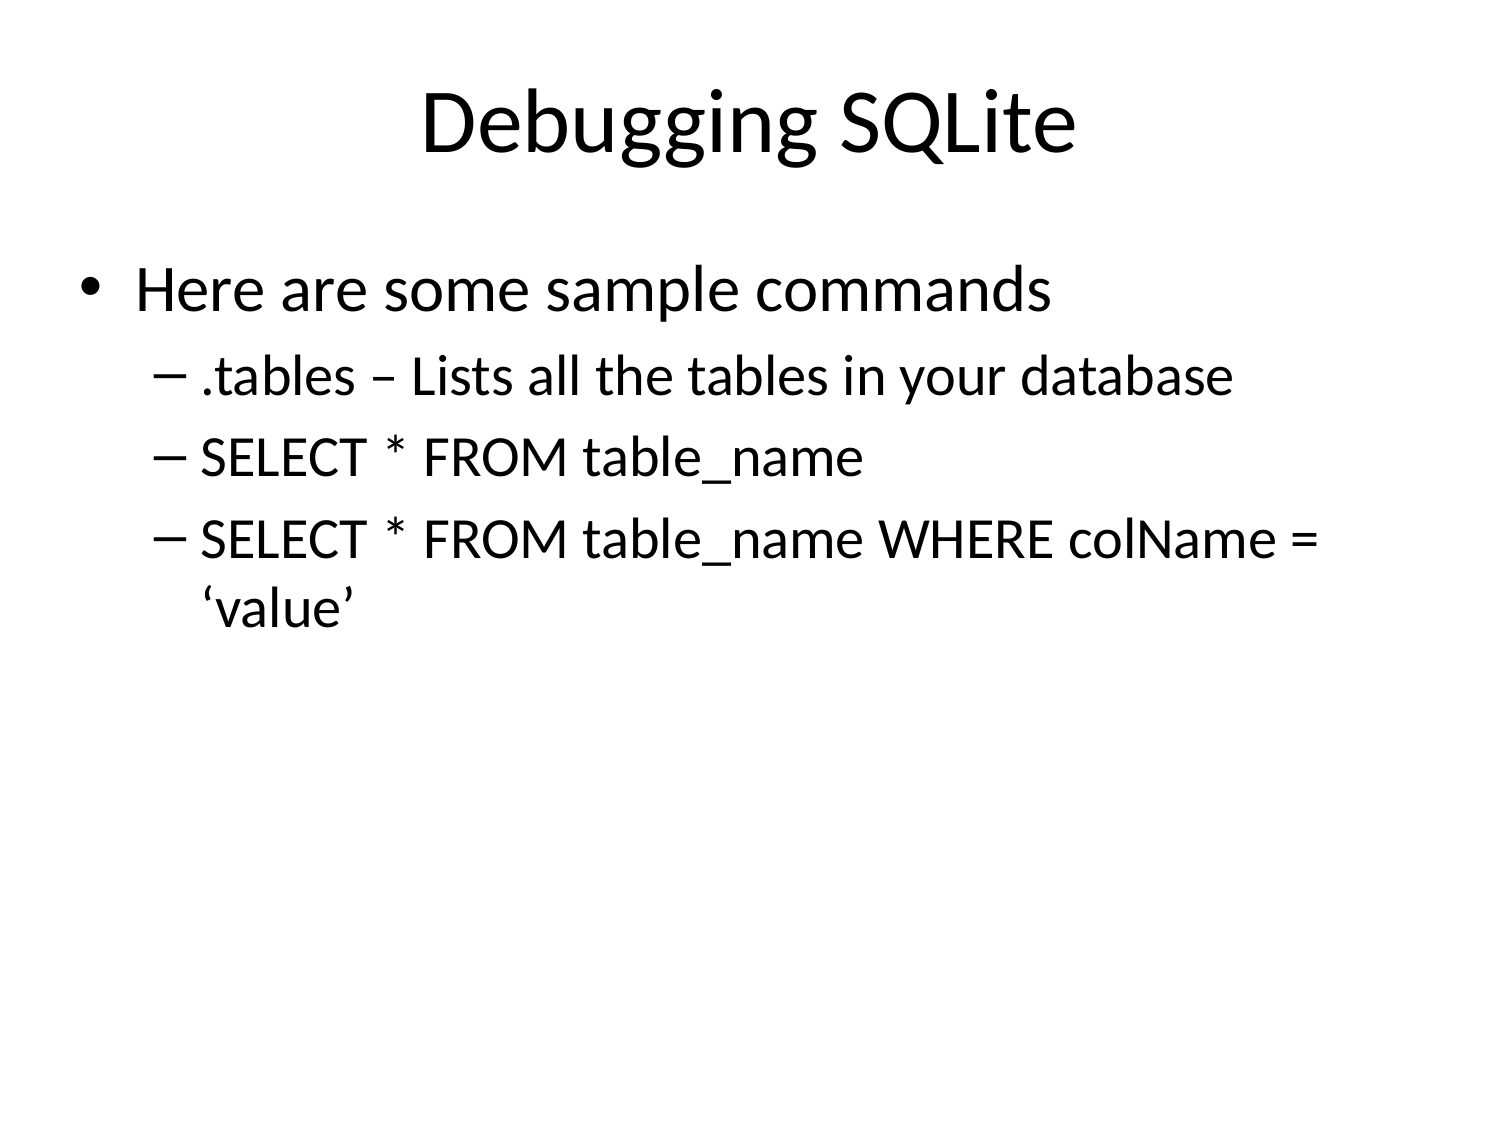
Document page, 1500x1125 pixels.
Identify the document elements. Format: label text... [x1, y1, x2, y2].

list Here are some sample commands .tables – Lists all the tables in your database SELECT * FROM table_name SELECT * FROM table_name WHERE colName = ‘value’ [63, 237, 1436, 1075]
title Debugging SQLite [75, 45, 1425, 188]
